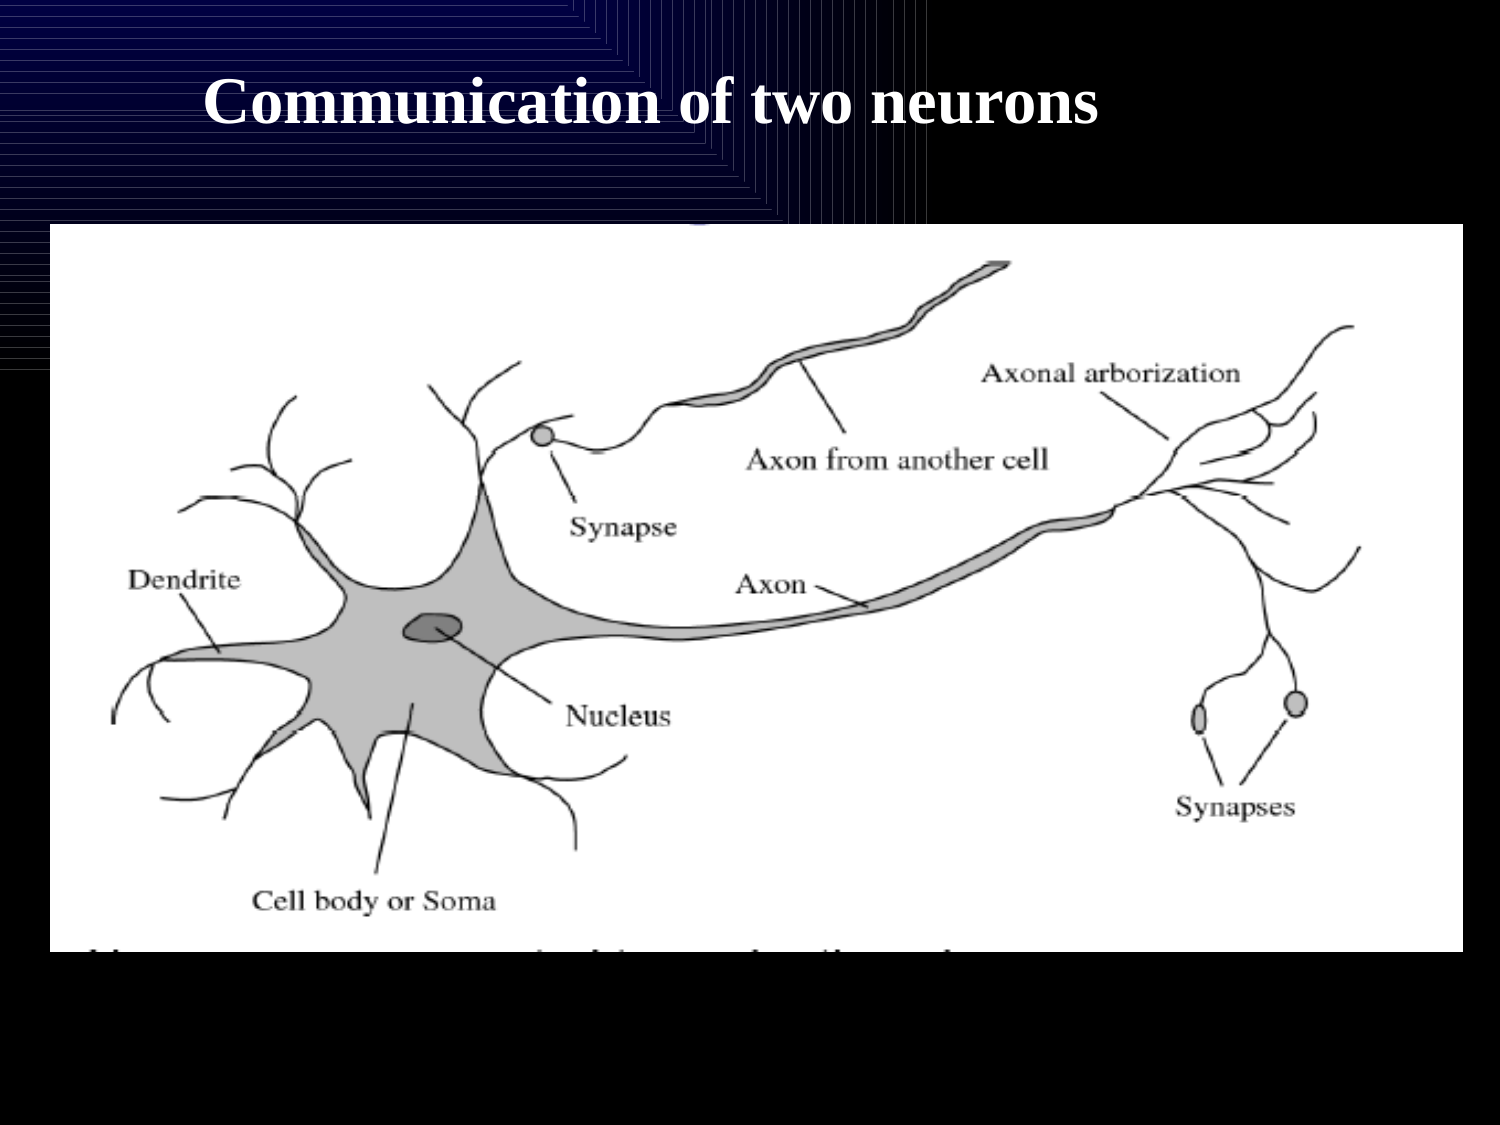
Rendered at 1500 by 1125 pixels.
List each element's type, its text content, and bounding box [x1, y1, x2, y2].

picture [49, 224, 1463, 952]
text_box Communication of two neurons [187, 49, 1200, 145]
